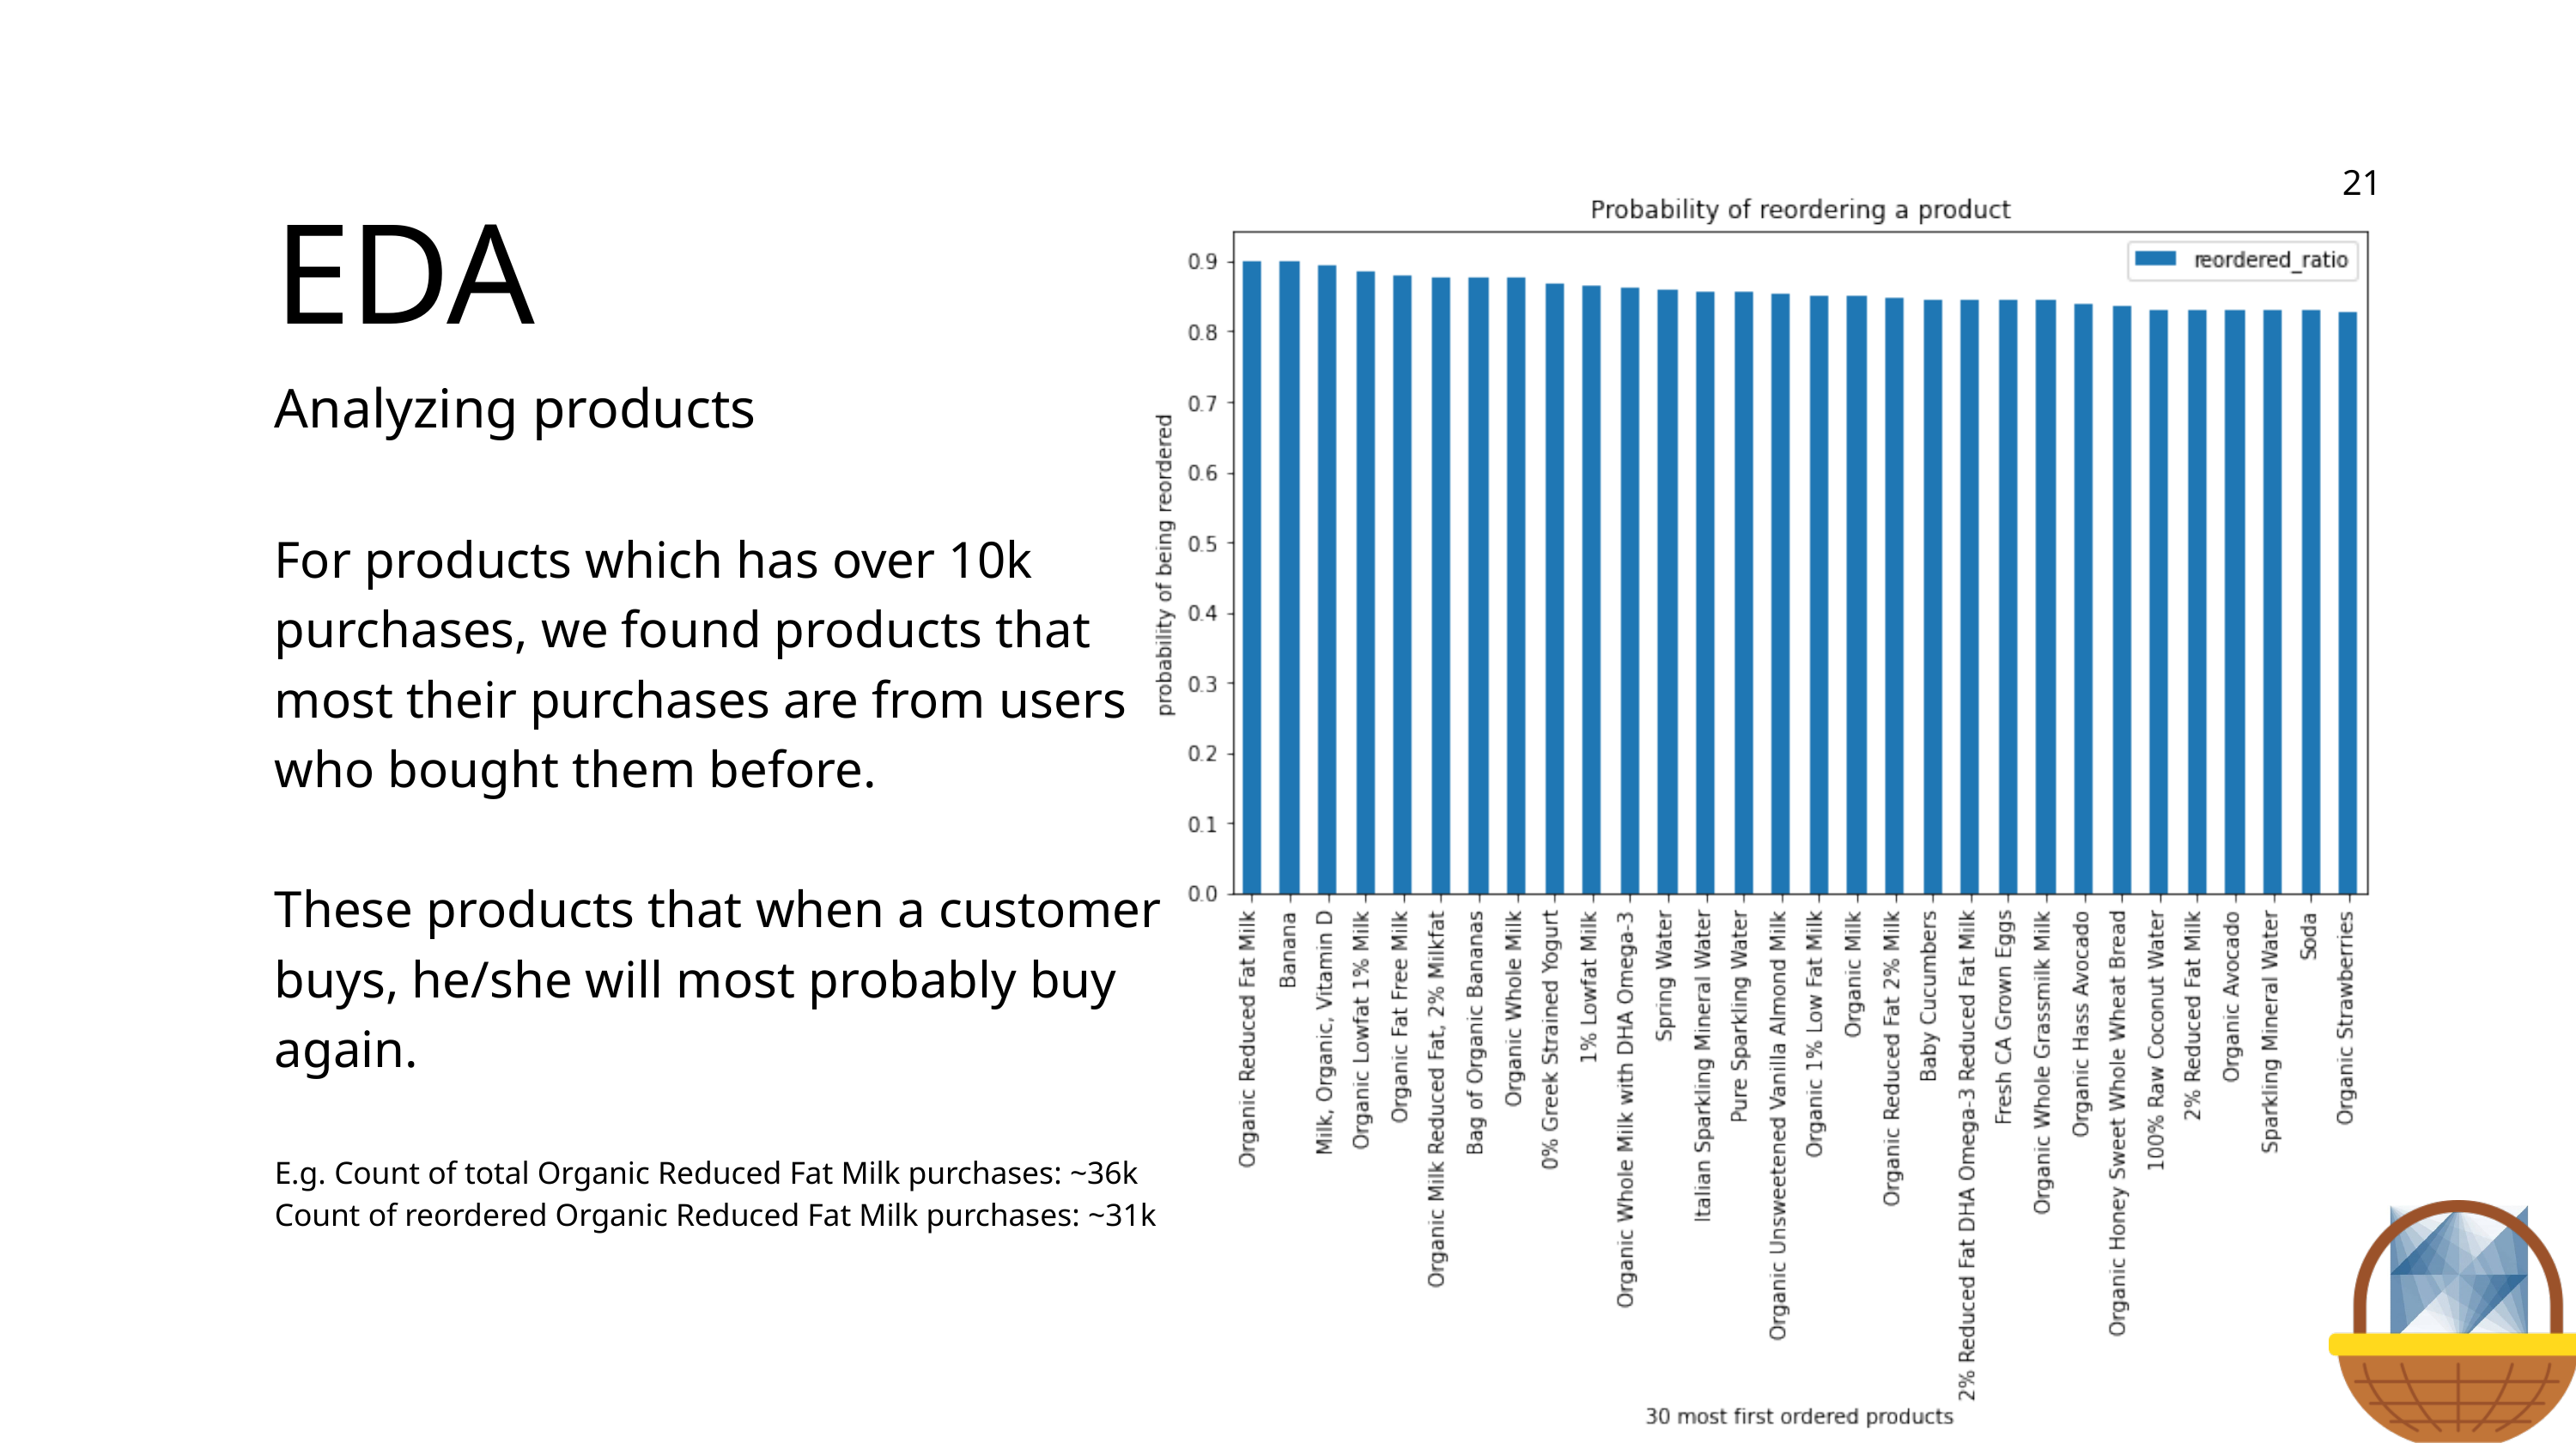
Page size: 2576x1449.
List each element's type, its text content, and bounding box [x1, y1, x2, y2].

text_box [274, 157, 2383, 365]
text_box Analyzing products [274, 372, 1139, 439]
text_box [2386, 1160, 2576, 1444]
picture [1144, 365, 2383, 1444]
text_box For products which has over 10k purchases, we found products that most their purchases are from users who bought them before. These products that when a customer buys, he/she will most probably buy again. E.g. Count of total Organic Reduced Fat Milk purchases: ~36k Count of reordered Organic Reduced Fat Milk purchases: ~31k [274, 518, 1139, 1233]
